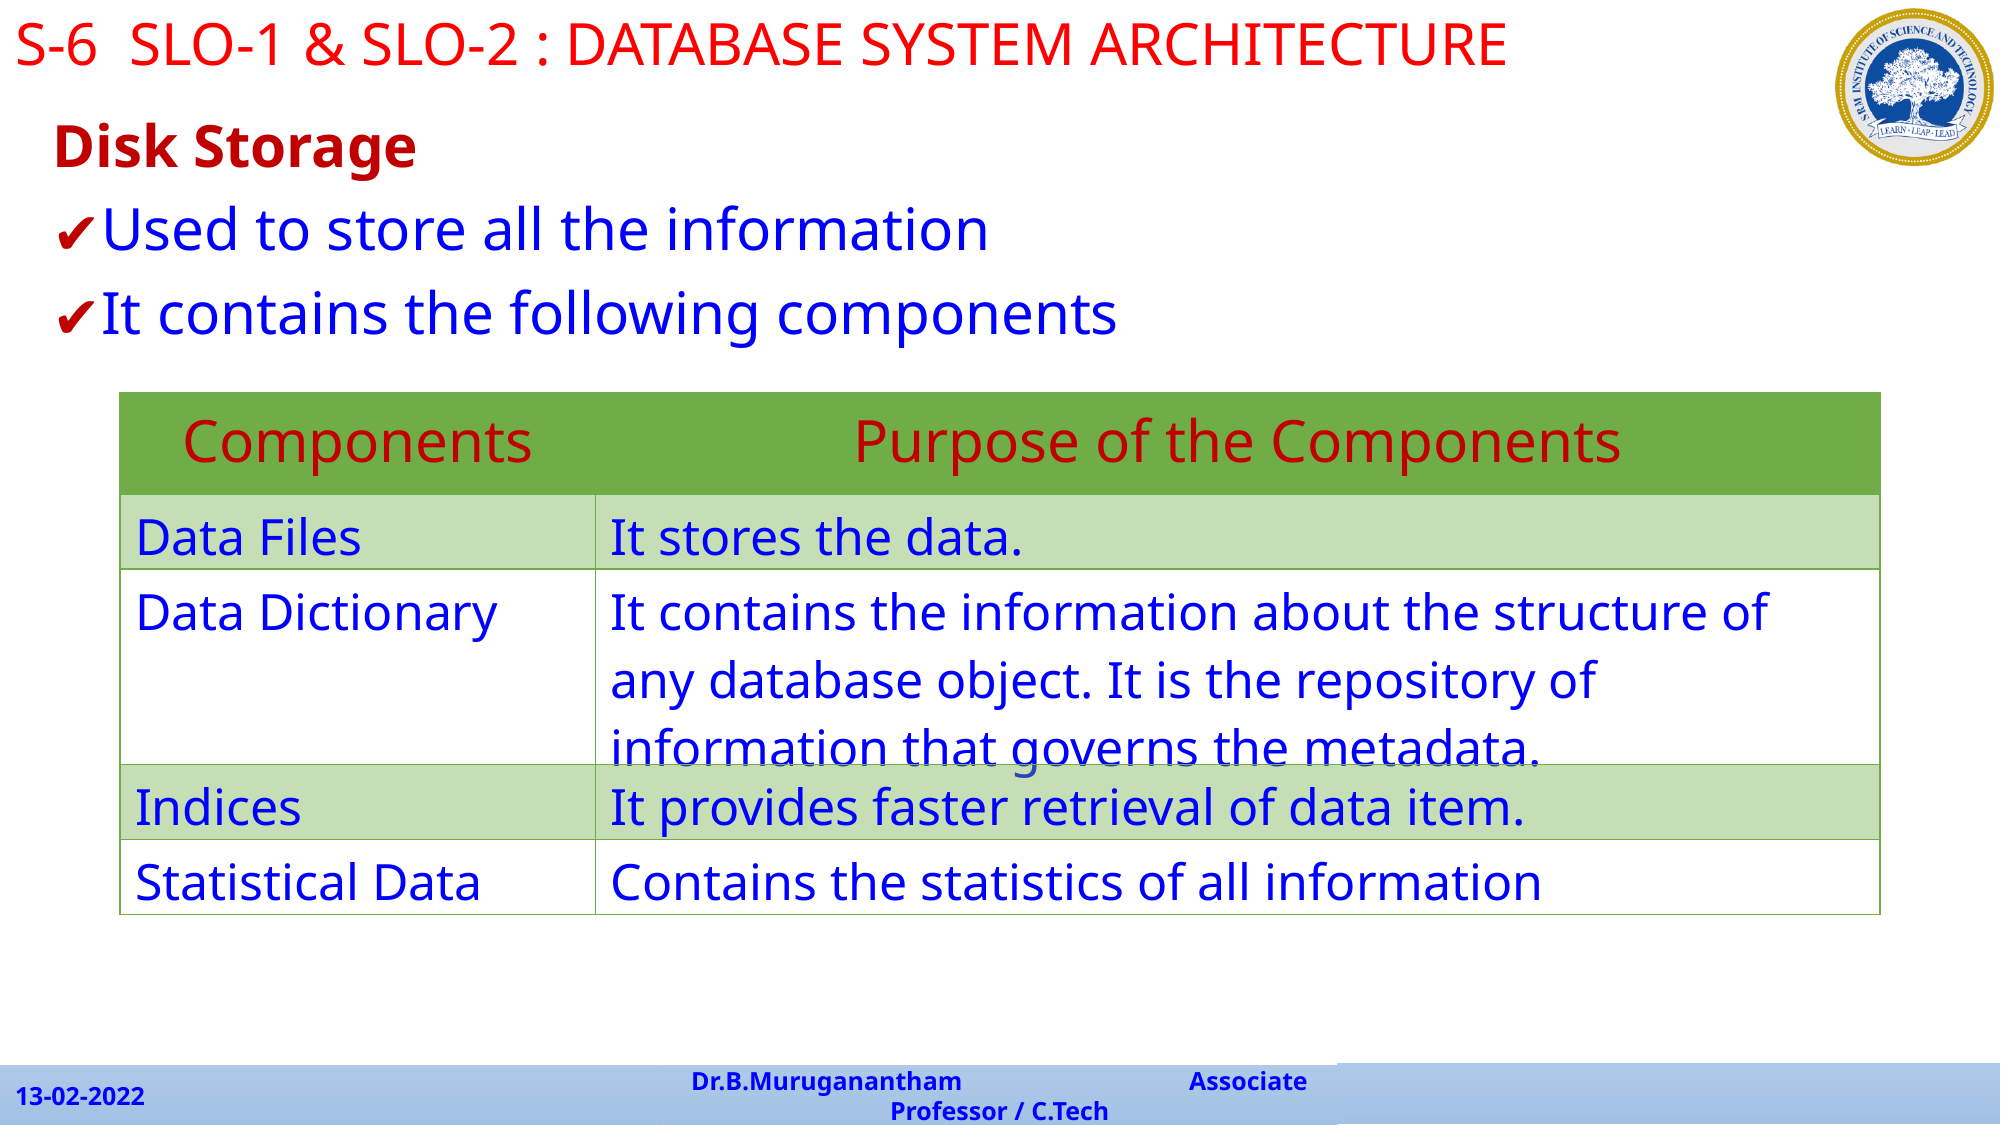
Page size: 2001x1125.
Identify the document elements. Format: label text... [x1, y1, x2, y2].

table_cell It stores the data. [596, 495, 1879, 568]
table_cell It contains the information about the structure of any database object. It is the repository of information that governs the metadata. [596, 570, 1879, 764]
table_cell Data Dictionary [121, 570, 595, 764]
table_header Components [121, 393, 595, 493]
picture [1835, 8, 1994, 166]
table_cell Contains the statistics of all information [596, 840, 1879, 914]
table_cell It provides faster retrieval of data item. [596, 765, 1879, 839]
table_cell Data Files [121, 495, 595, 568]
slide_number [1337, 1063, 2000, 1124]
text_box S-6 SLO-1 & SLO-2 : DATABASE SYSTEM ARCHITECTURE [0, 0, 1800, 85]
list Disk Storage Used to store all the information It contains the following components [37, 109, 1763, 361]
table_header Purpose of the Components [596, 393, 1879, 493]
table_cell Indices [121, 765, 595, 839]
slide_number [0, 1065, 662, 1125]
footer Dr.B.Muruganantham Associate Professor / C.Tech [662, 1065, 1338, 1125]
table_cell Statistical Data [121, 840, 595, 914]
